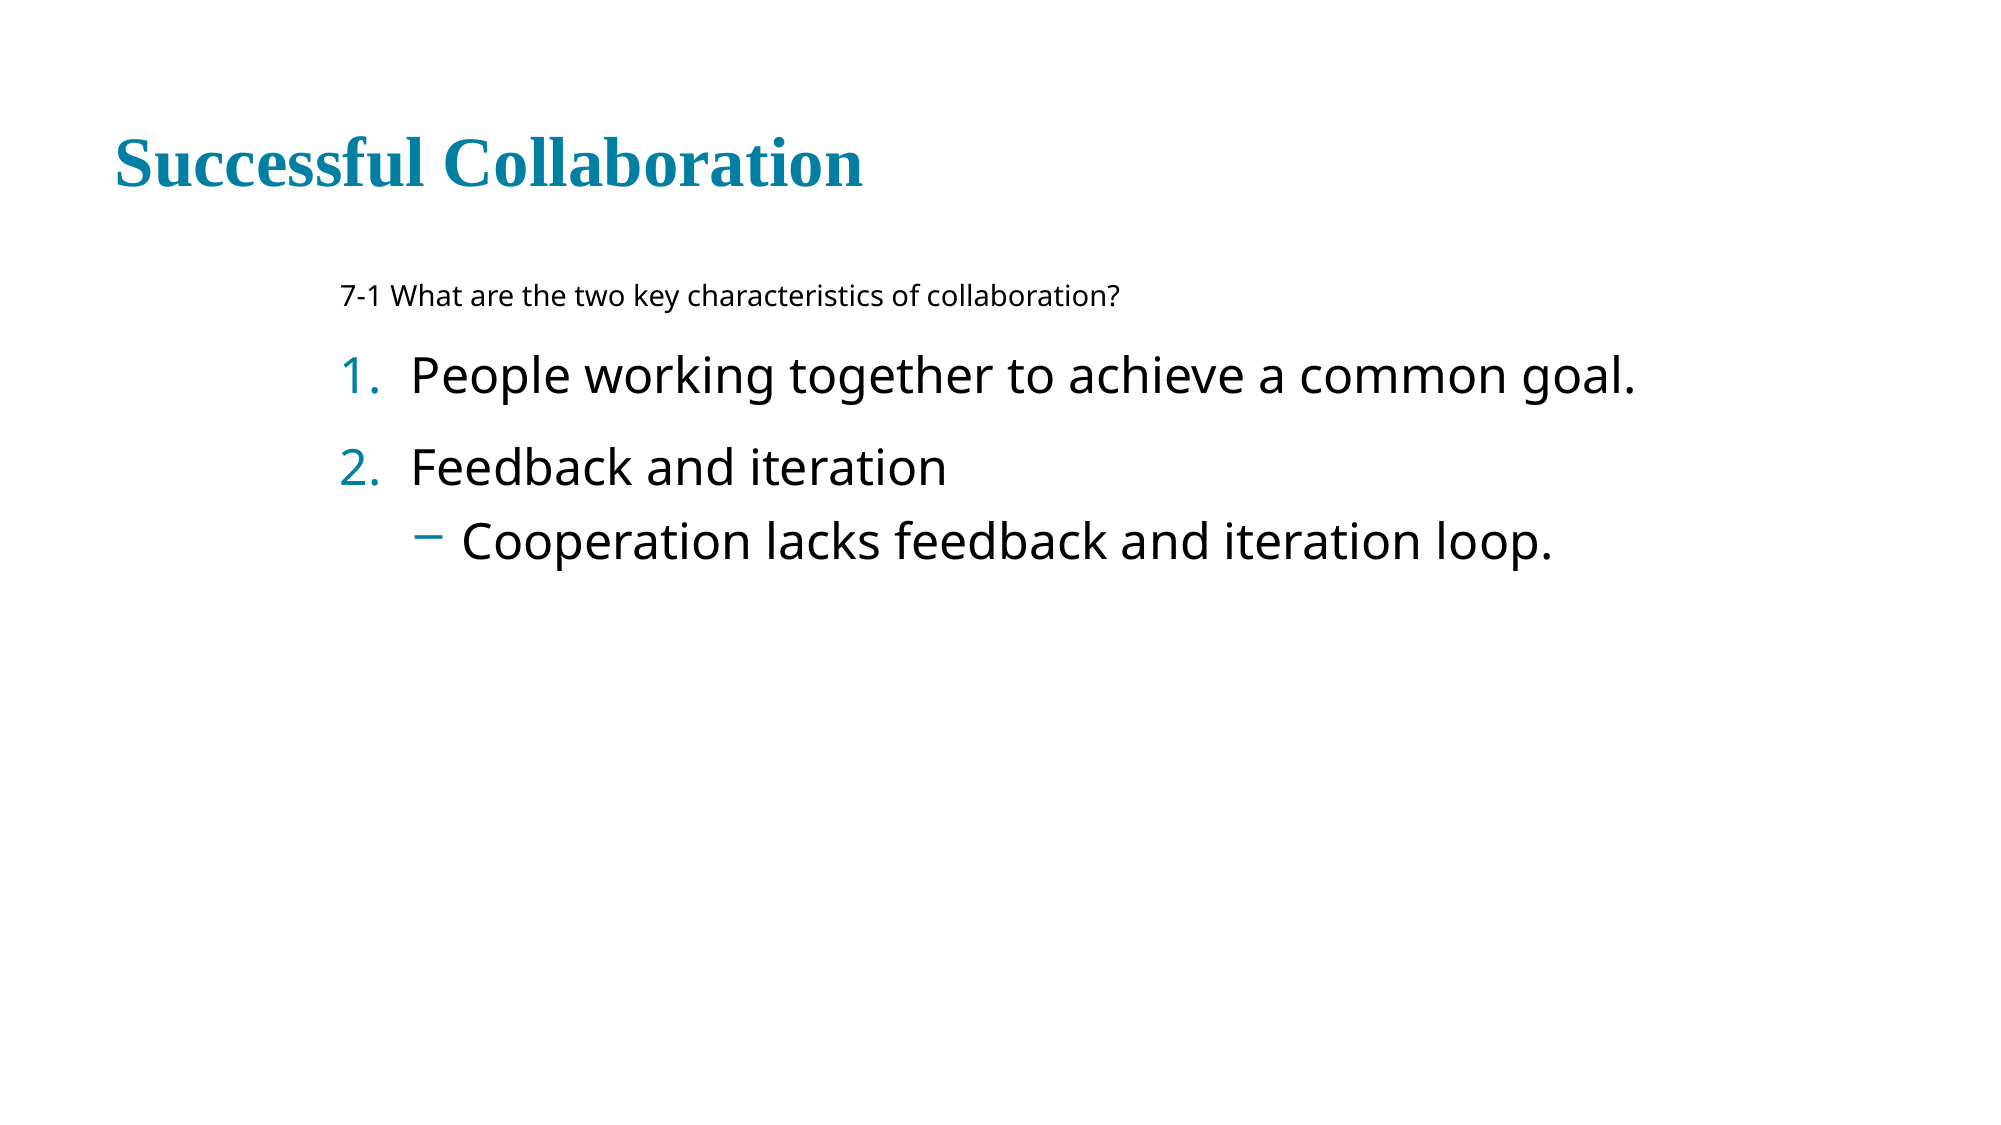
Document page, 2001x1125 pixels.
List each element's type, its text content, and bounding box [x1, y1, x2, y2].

list Cooperation lacks feedback and iteration loop. [324, 494, 1675, 609]
list 7-1 What are the two key characteristics of collaboration? People working together to achieve a common goal. Feedback and iteration [324, 262, 1675, 494]
title Successful Collaboration [99, 35, 1900, 216]
